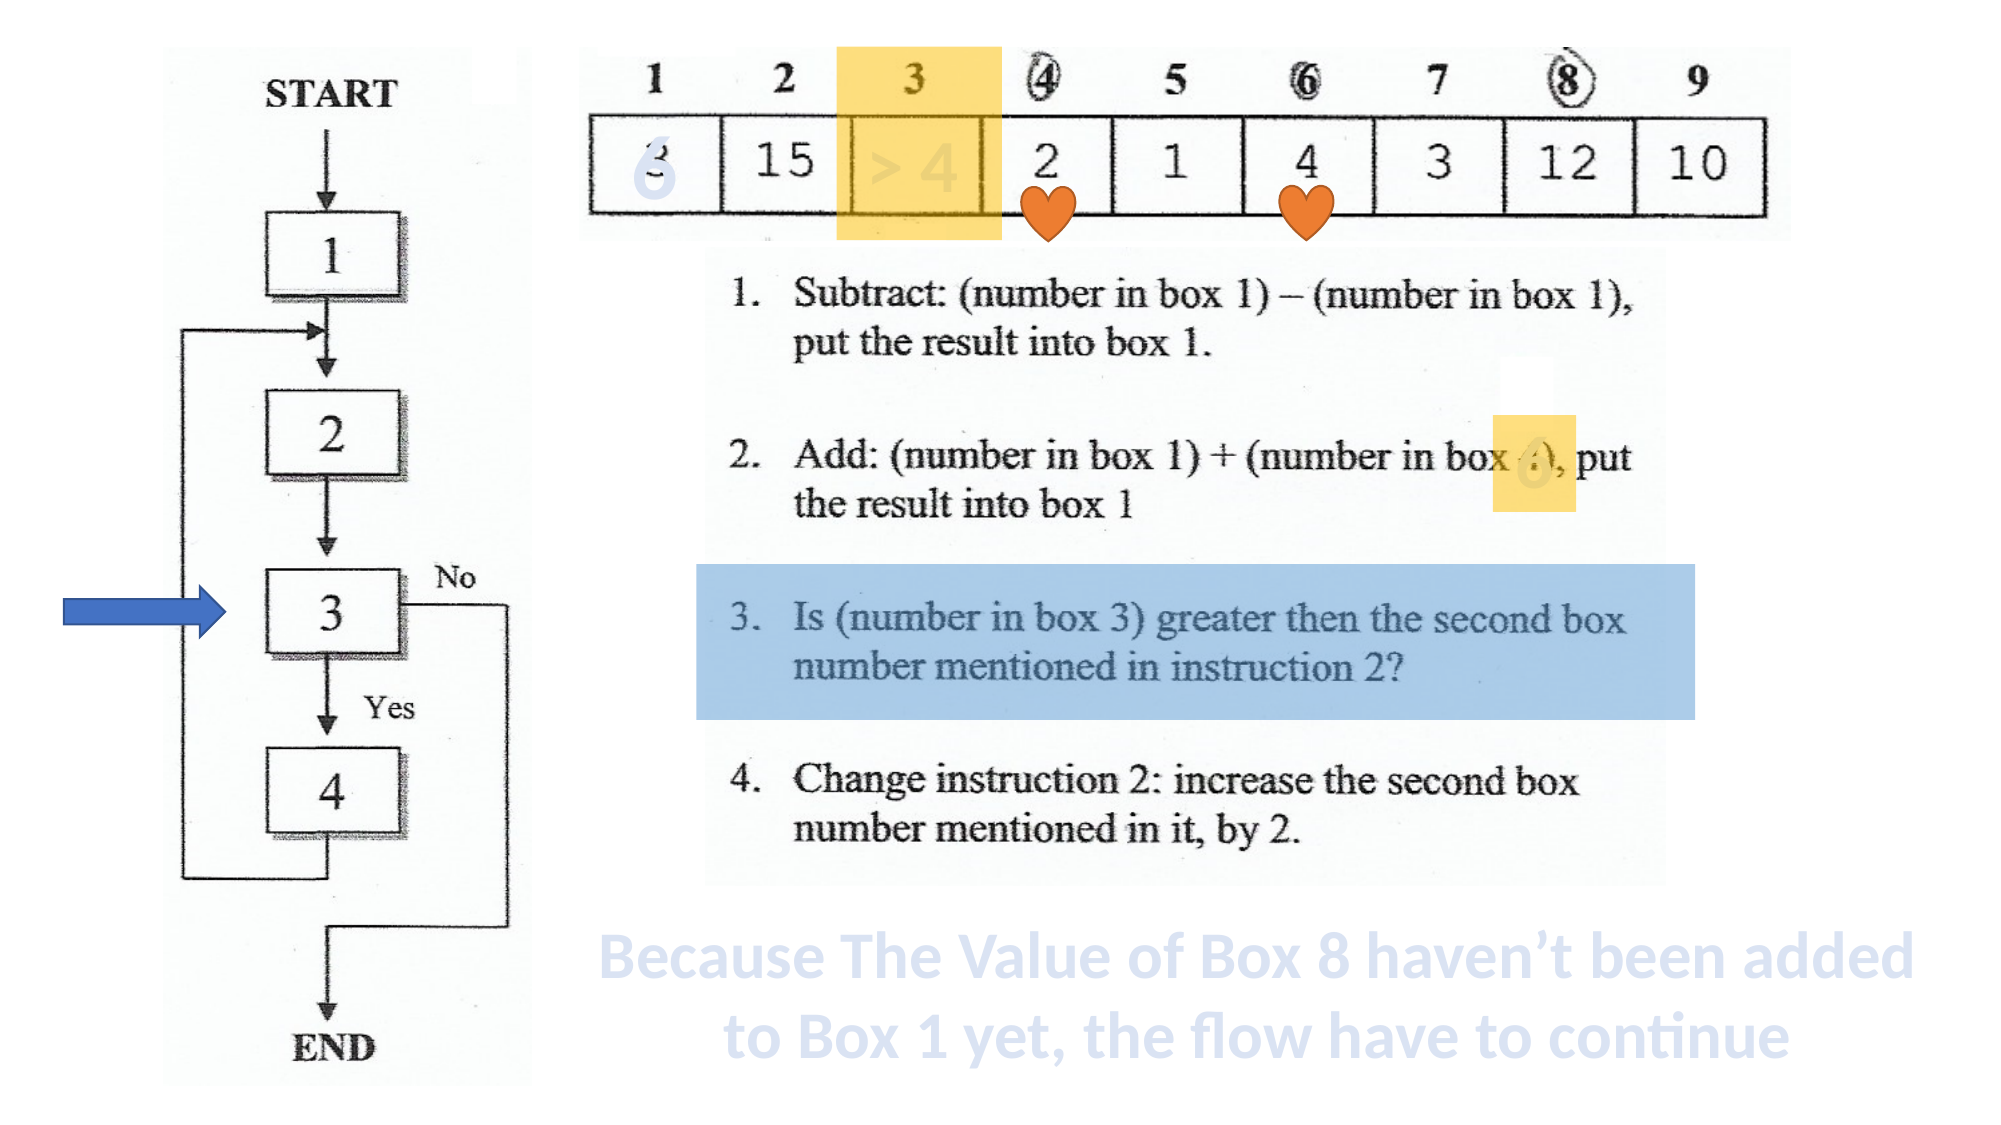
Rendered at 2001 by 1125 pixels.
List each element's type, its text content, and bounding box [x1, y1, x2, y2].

text_box [1666, 564, 1696, 720]
text_box Because The Value of Box 8 haven’t been added to Box 1 yet, the flow have to continue [565, 904, 1950, 1080]
picture [163, 47, 532, 1086]
picture [579, 47, 1791, 241]
text_box [62, 598, 163, 626]
text_box [696, 564, 704, 720]
picture [704, 247, 1666, 886]
